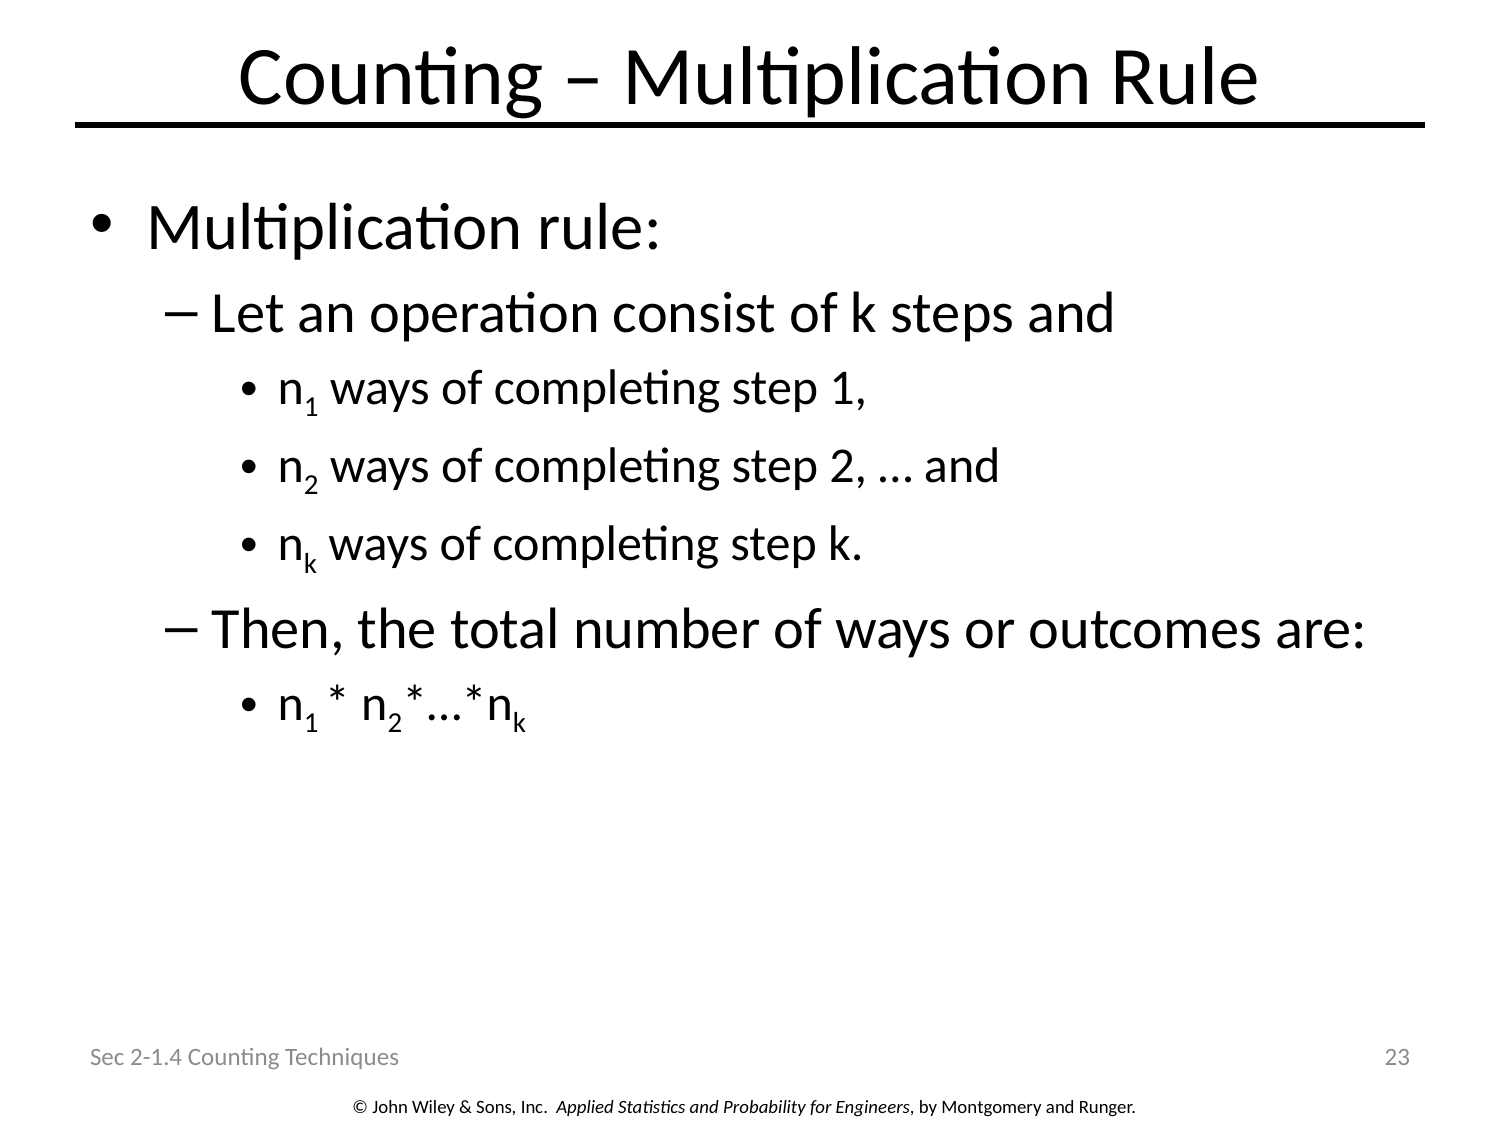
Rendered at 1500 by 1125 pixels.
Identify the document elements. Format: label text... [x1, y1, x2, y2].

slide_number 23 [1250, 1025, 1425, 1085]
footer Sec 2-1.4 Counting Techniques [75, 1025, 888, 1085]
title Counting – Multiplication Rule [75, 0, 1425, 143]
list Multiplication rule: Let an operation consist of k steps and n1 ways of completing step 1, n2 ways of completing step 2, … and nk ways of completing step k. Then, the total number of ways or outcomes are: n1 * n2*…*nk [75, 174, 1425, 988]
